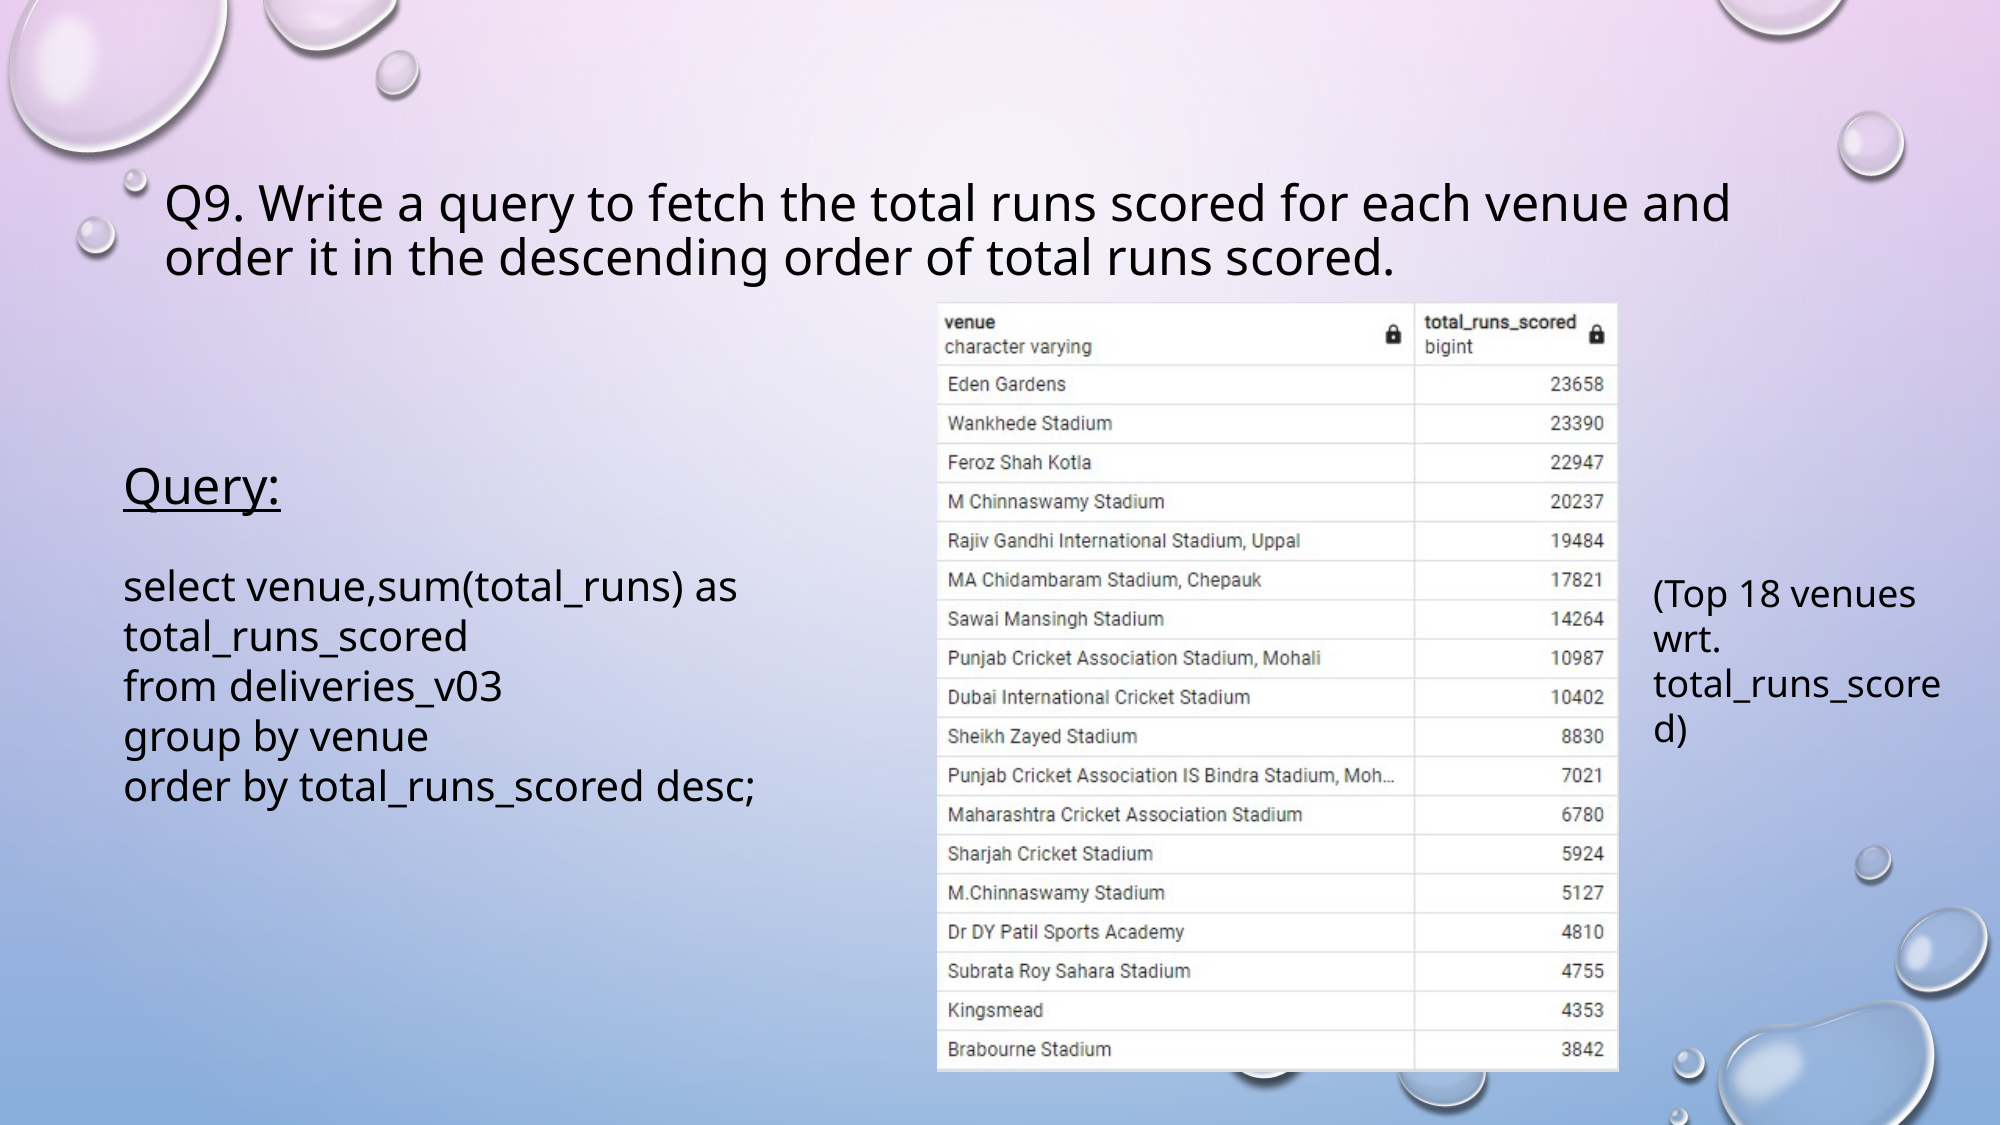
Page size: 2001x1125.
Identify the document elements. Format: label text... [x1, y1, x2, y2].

text_box (Top 18 venues wrt. total_runs_scored) [1638, 562, 1967, 758]
text_box Query: select venue,sum(total_runs) as total_runs_scored from deliveries_v03 group by venue order by total_runs_scored desc; [108, 447, 919, 818]
title Q9. Write a query to fetch the total runs scored for each venue and order it in the descending order of total runs scored. [149, 101, 1851, 364]
picture [0, 0, 2000, 1125]
